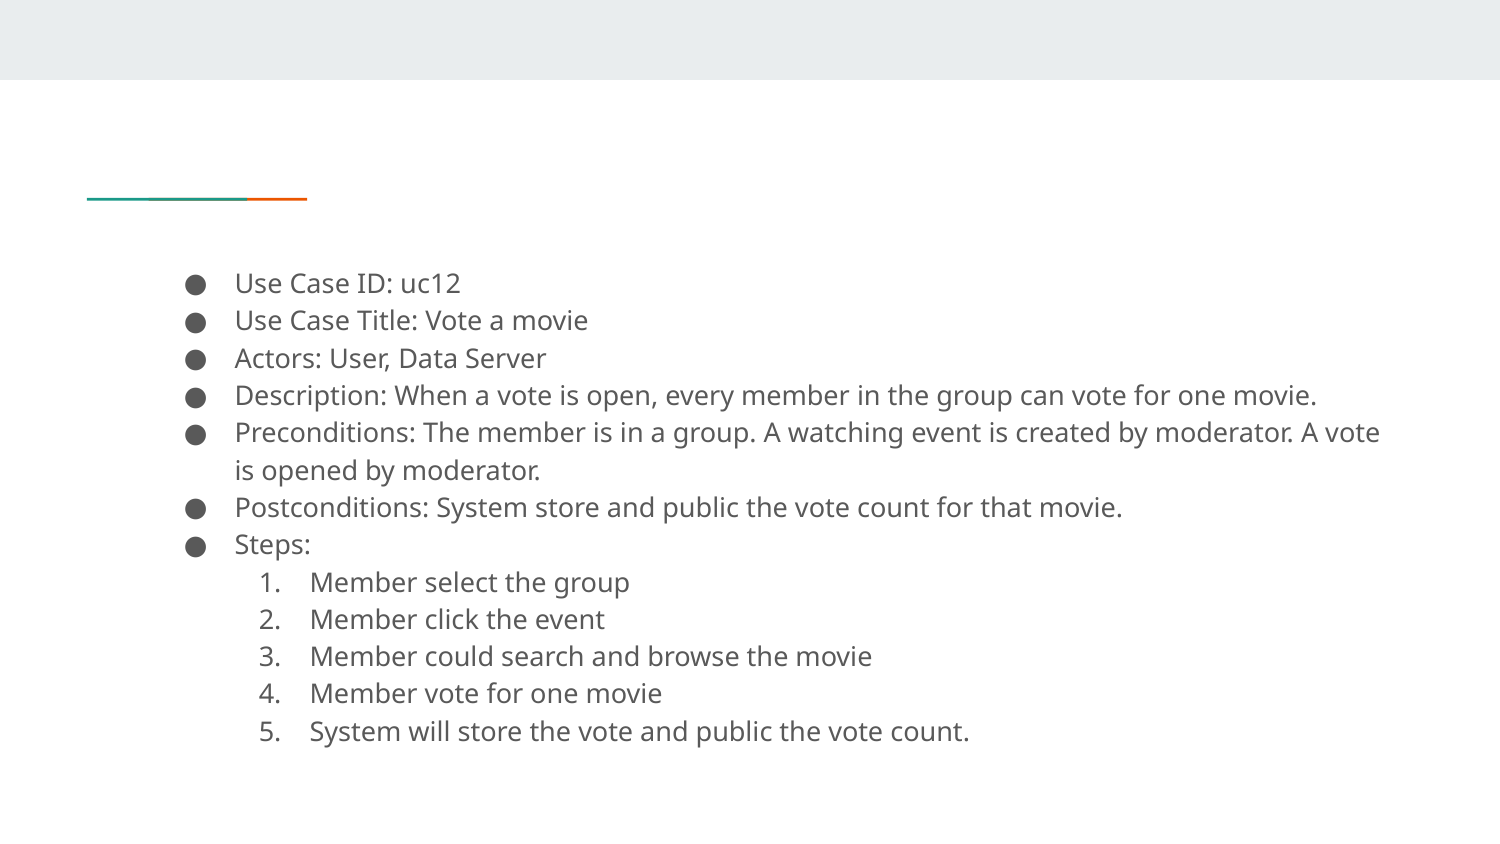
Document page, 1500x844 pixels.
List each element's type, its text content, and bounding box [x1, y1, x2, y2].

list Use Case ID: uc12 Use Case Title: Vote a movie Actors: User, Data Server Description: When a vote is open, every member in the group can vote for one movie. Preconditions: The member is in a group. A watching event is created by moderator. A vote is opened by moderator. Postconditions: System store and public the vote count for that movie. Steps: Member select the group Member click the event Member could search and browse the movie Member vote for one movie System will store the vote and public the vote count. [144, 246, 1406, 737]
